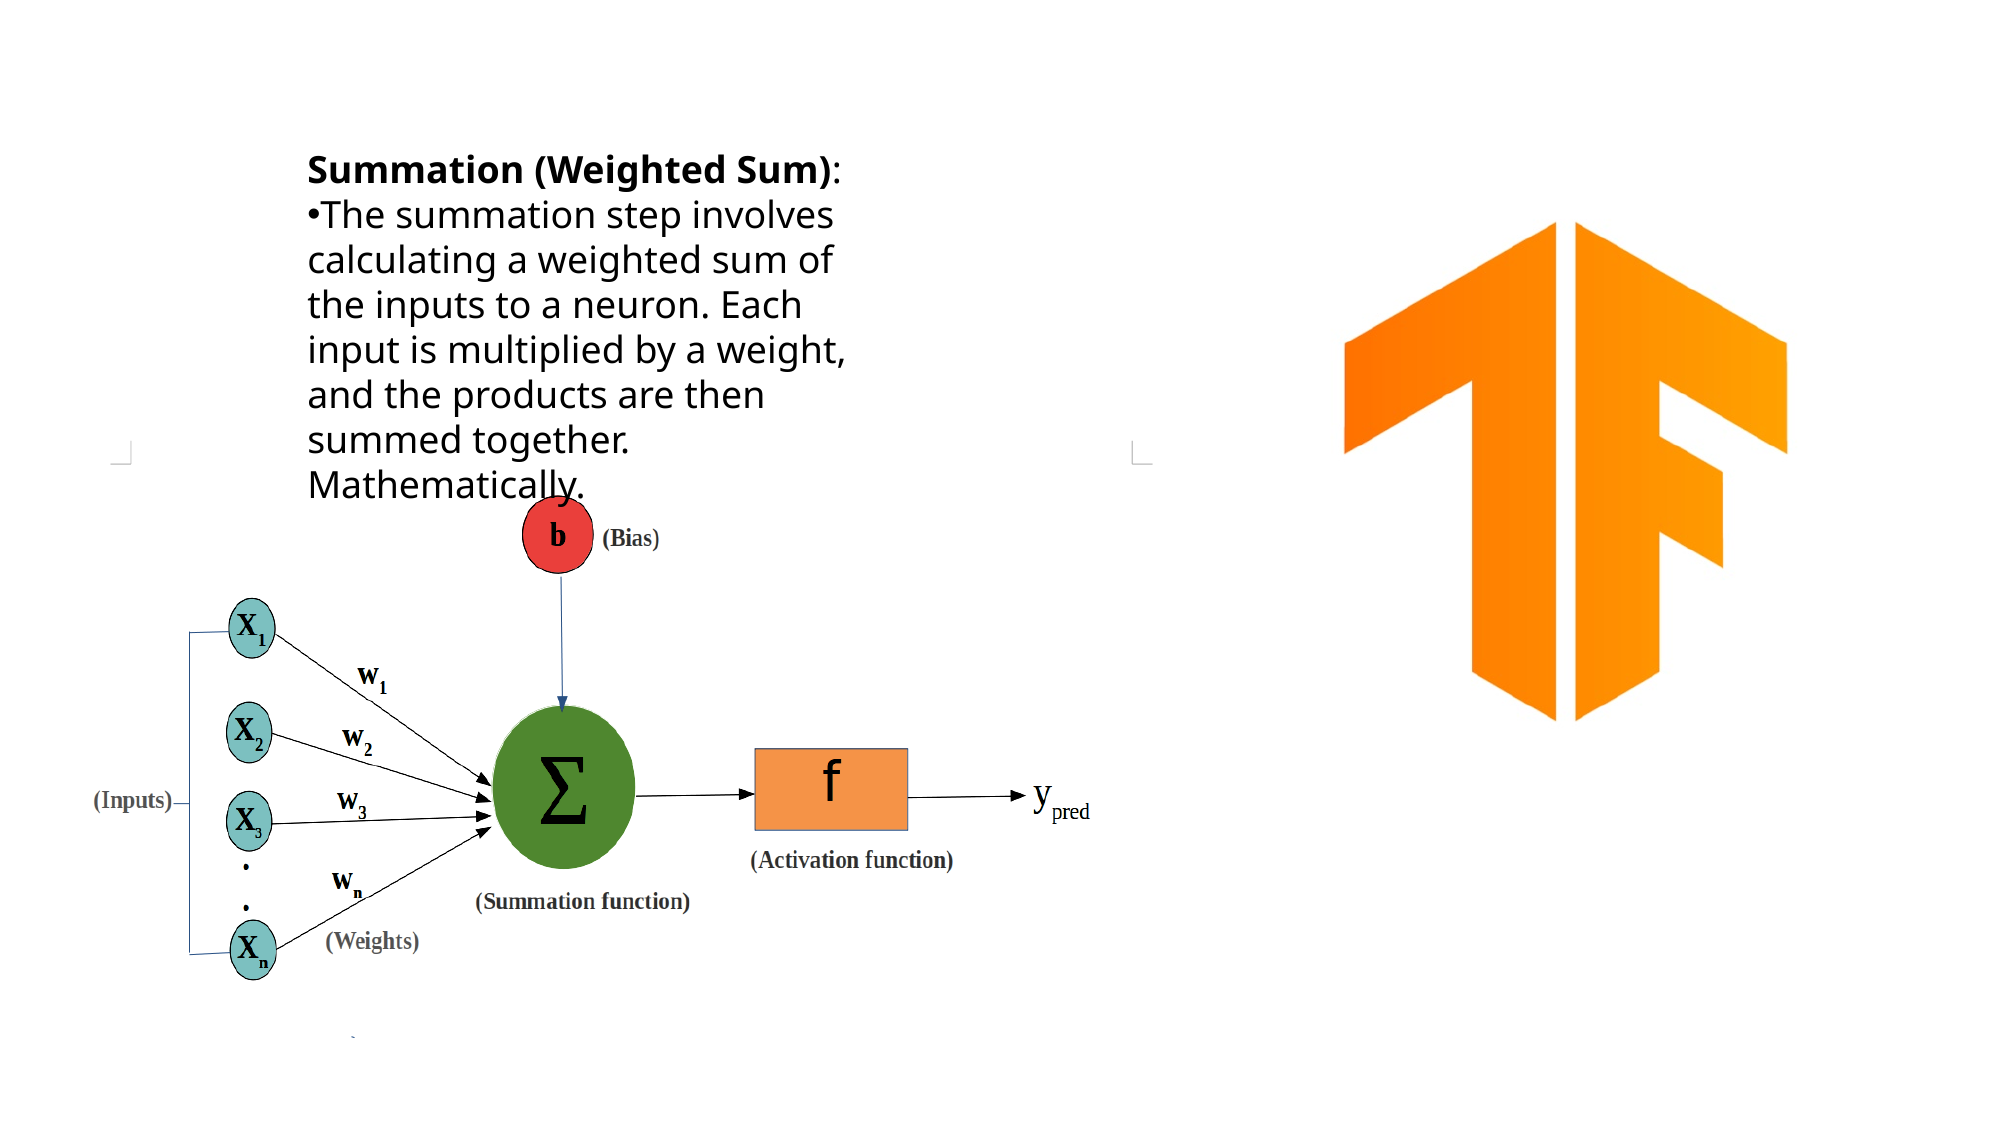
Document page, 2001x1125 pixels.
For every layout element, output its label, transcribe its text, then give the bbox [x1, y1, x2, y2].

picture [58, 30, 2000, 1095]
text_box Summation (Weighted Sum): The summation step involves calculating a weighted sum of the inputs to a neuron. Each input is multiplied by a weight, and the products are then summed together. Mathematically. [292, 138, 910, 437]
